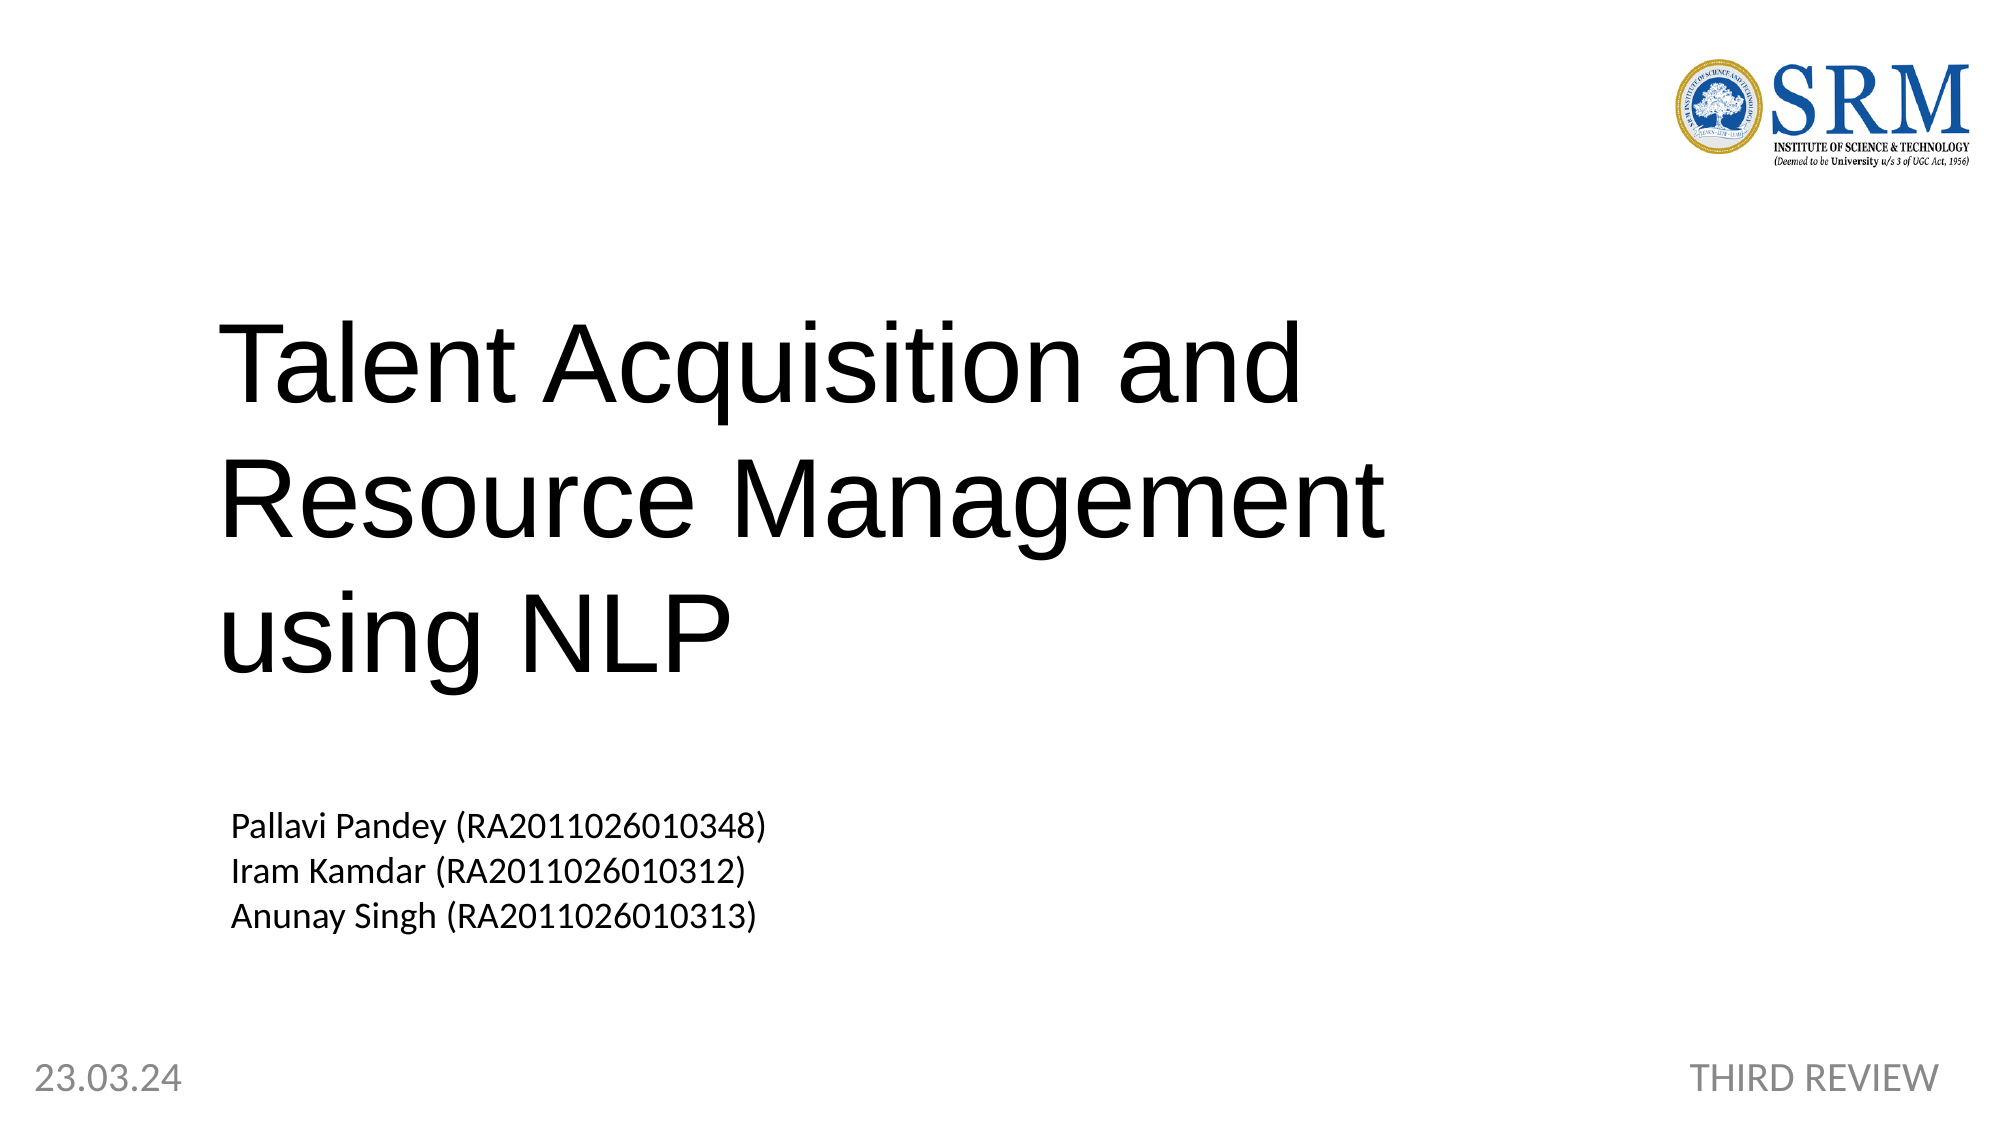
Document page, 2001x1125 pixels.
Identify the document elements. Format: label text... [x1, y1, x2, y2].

footer 23.03.24 THIRD REVIEW [0, 1044, 1976, 1105]
text_box [1669, 20, 1976, 206]
text_box Pallavi Pandey (RA2011026010348) Iram Kamdar (RA2011026010312) Anunay Singh (RA2011026010313) [215, 793, 1684, 944]
text_box Talent Acquisition and Resource Management using NLP [202, 282, 1670, 703]
